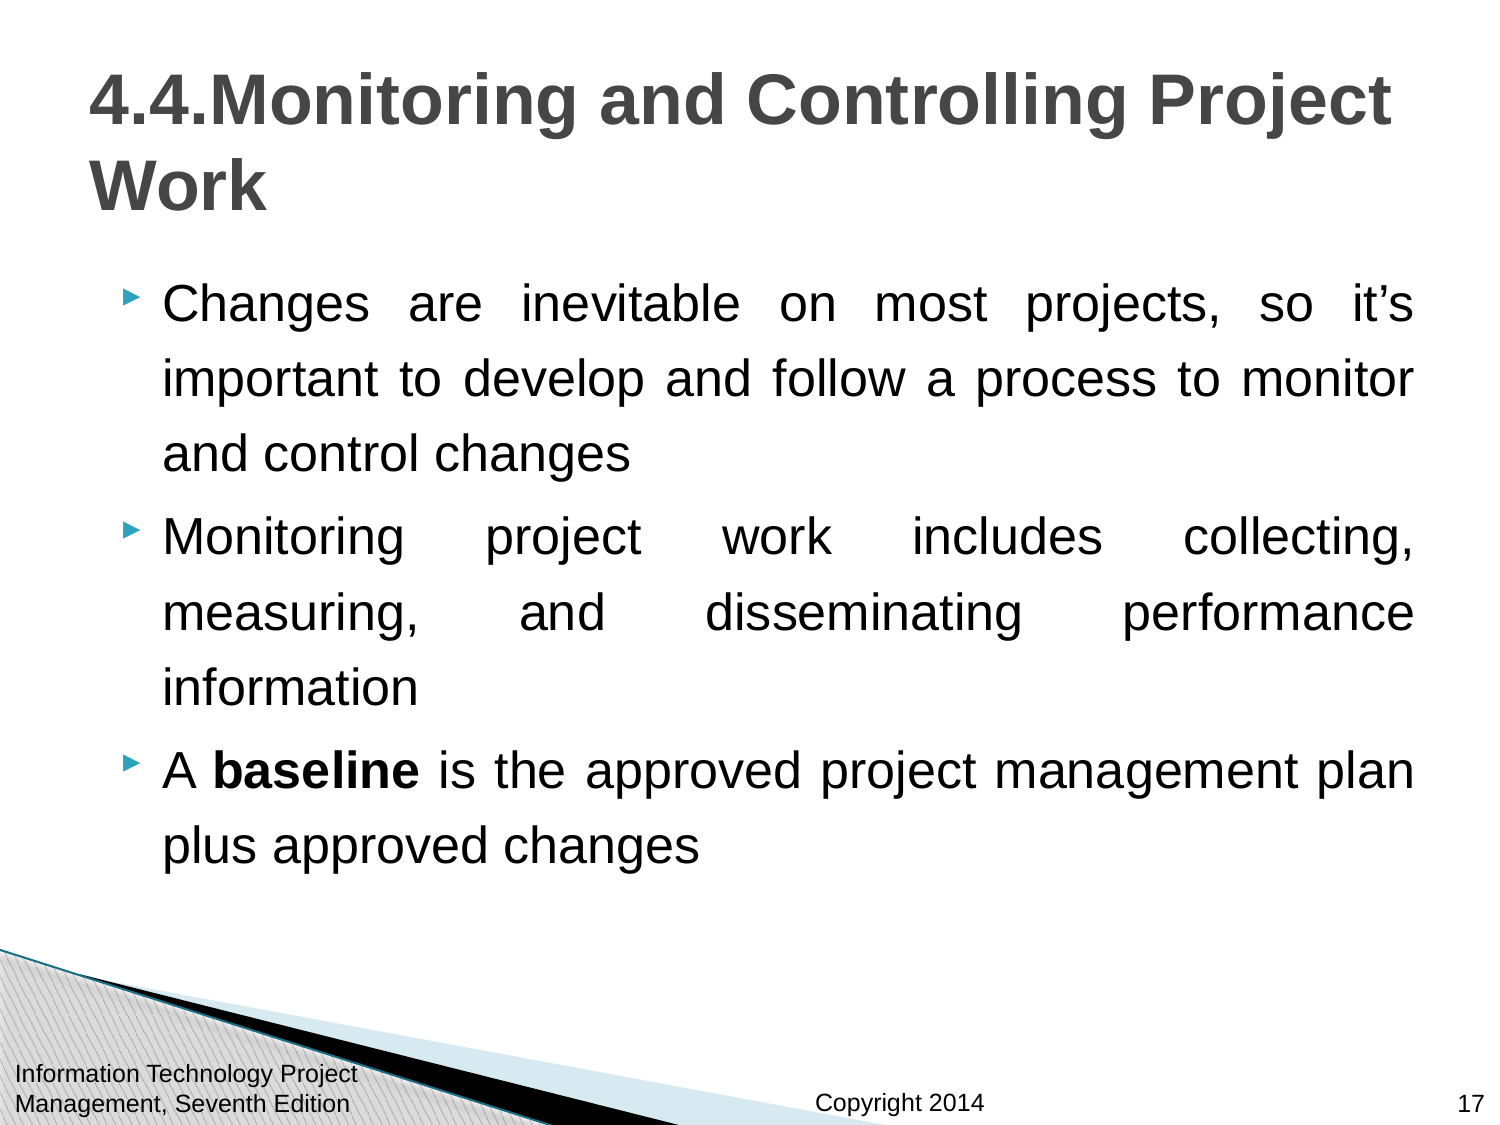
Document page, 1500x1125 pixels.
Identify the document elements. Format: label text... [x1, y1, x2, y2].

footer Information Technology Project Management, Seventh Edition [0, 1065, 386, 1125]
title 4.4.Monitoring and Controlling Project Work [75, 45, 1425, 233]
list Changes are inevitable on most projects, so it’s important to develop and follow a process to monitor and control changes Monitoring project work includes collecting, measuring, and disseminating performance information A baseline is the approved project management plan plus approved changes [87, 249, 1431, 1038]
slide_number 17 [1412, 1065, 1500, 1125]
